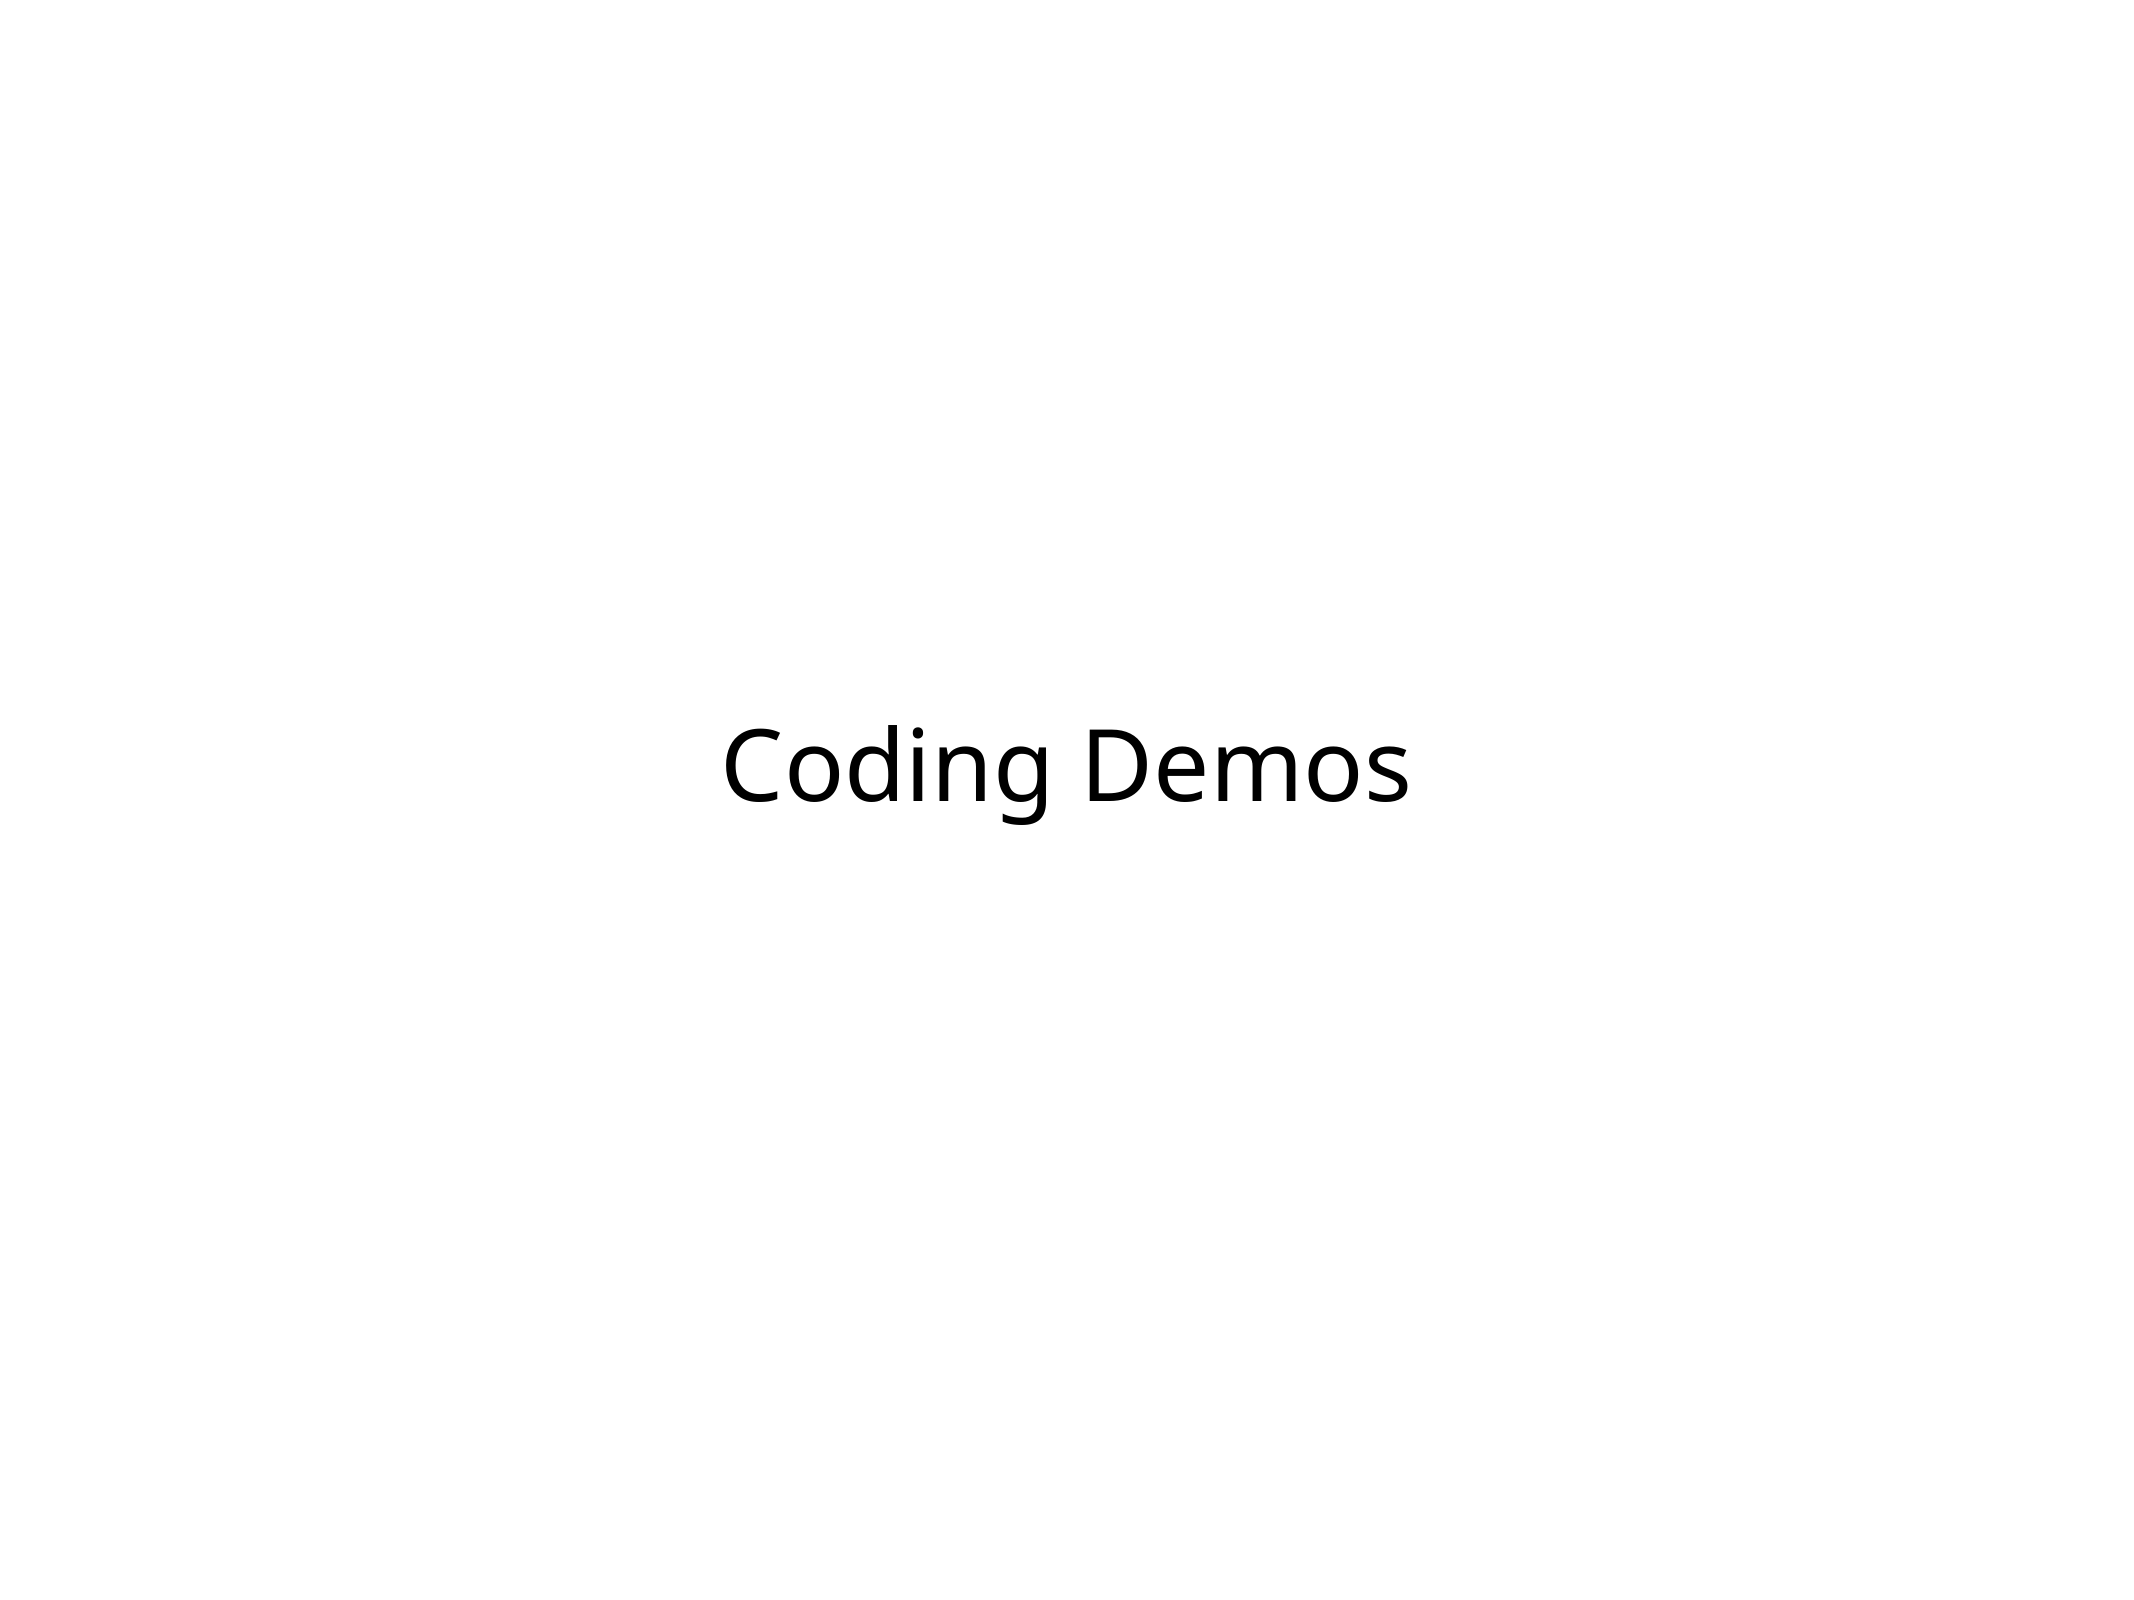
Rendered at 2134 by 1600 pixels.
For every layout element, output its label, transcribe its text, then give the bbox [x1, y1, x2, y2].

title Coding Demos [155, 686, 1978, 837]
